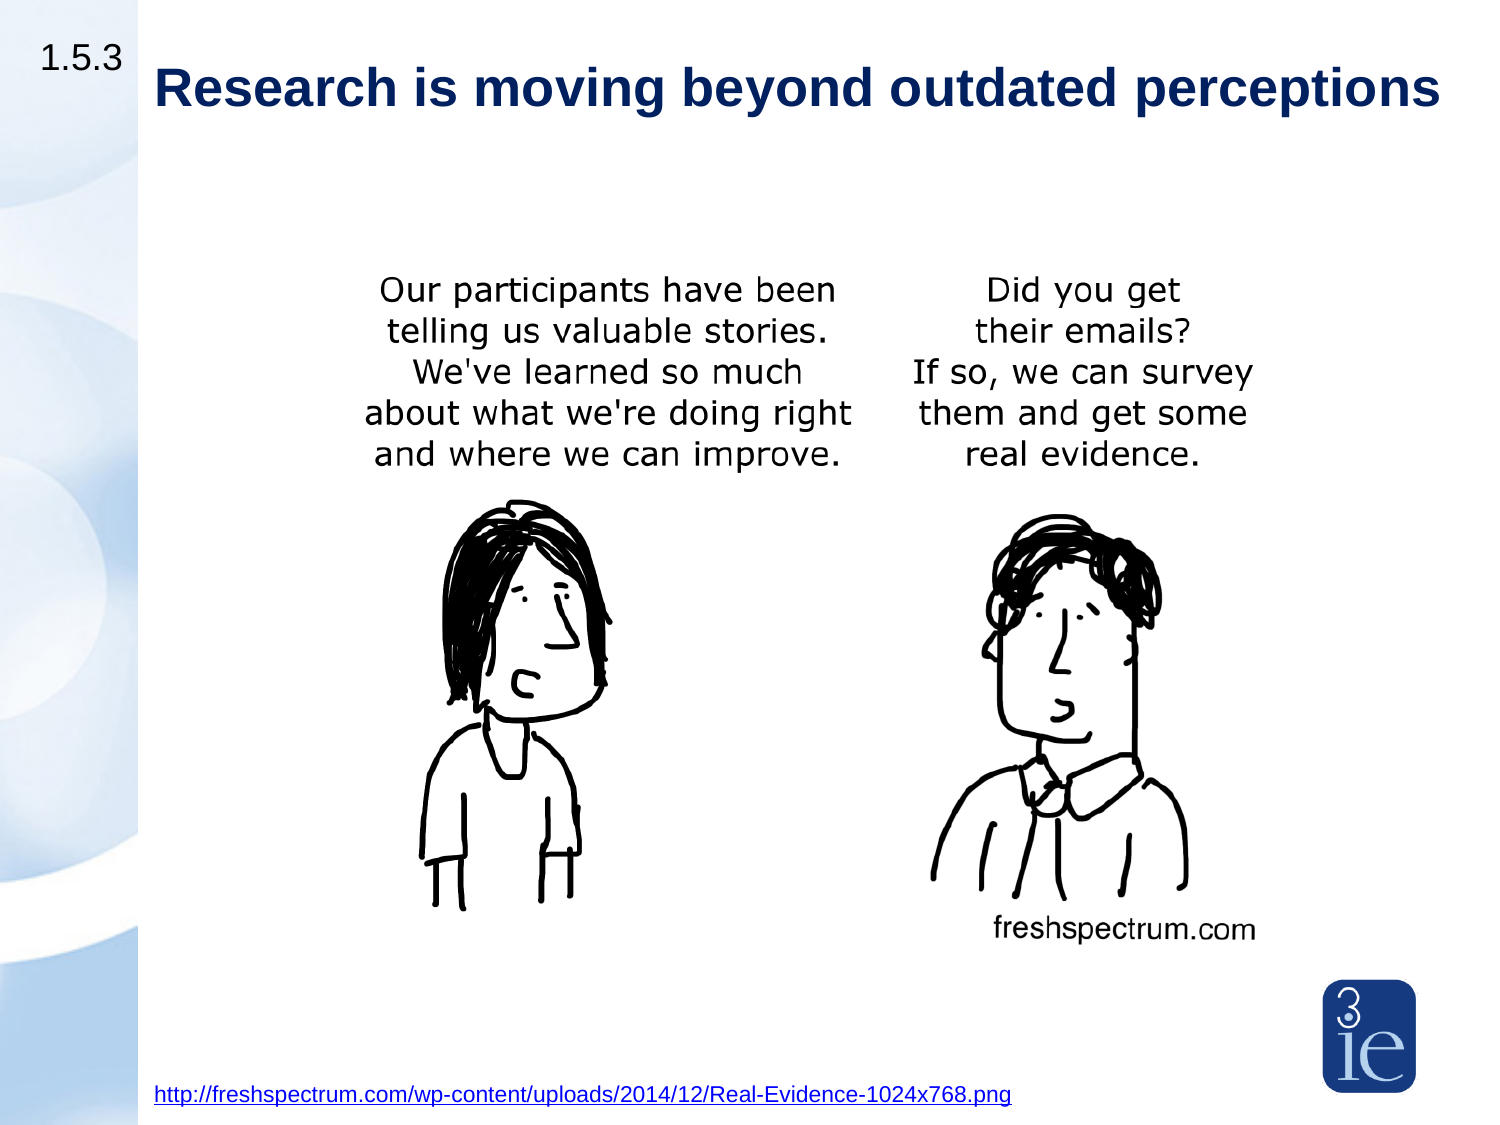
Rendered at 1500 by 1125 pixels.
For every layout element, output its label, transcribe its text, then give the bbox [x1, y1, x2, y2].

title Research is moving beyond outdated perceptions [139, 52, 1475, 149]
text_box http://freshspectrum.com/wp-content/uploads/2014/12/Real-Evidence-1024x768.png [139, 1072, 1155, 1115]
picture [343, 237, 1298, 954]
text_box 1.5.3 [25, 25, 148, 86]
picture [1320, 977, 1418, 1095]
picture [0, 0, 138, 1125]
